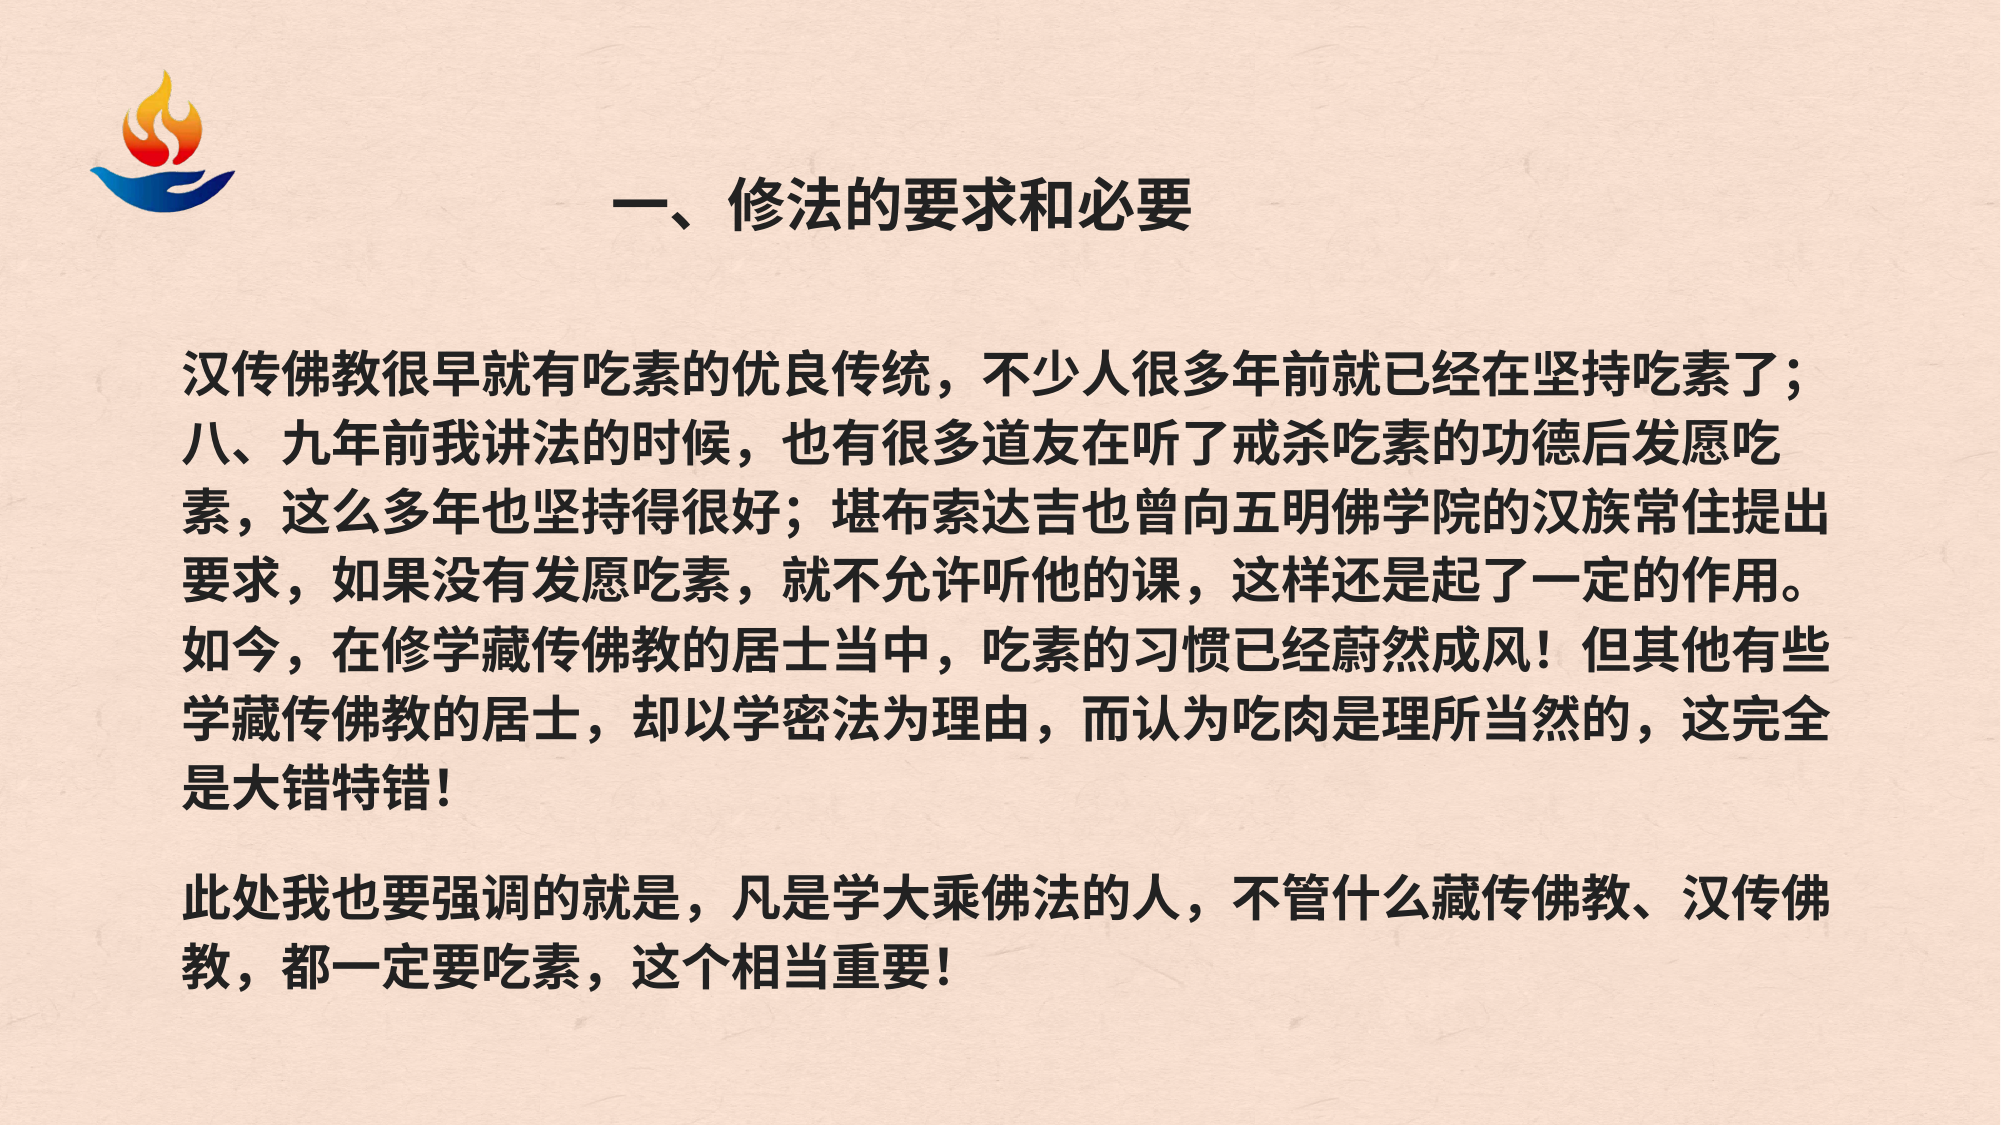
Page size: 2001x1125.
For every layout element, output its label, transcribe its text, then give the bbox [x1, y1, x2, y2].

text_box 汉传佛教很早就有吃素的优良传统，不少人很多年前就已经在坚持吃素了；八、九年前我讲法的时候，也有很多道友在听了戒杀吃素的功德后发愿吃素，这么多年也坚持得很好；堪布索达吉也曾向五明佛学院的汉族常住提出要求，如果没有发愿吃素，就不允许听他的课，这样还是起了一定的作用。如今，在修学藏传佛教的居士当中，吃素的习惯已经蔚然成风！但其他有些学藏传佛教的居士，却以学密法为理由，而认为吃肉是理所当然的，这完全是大错特错！ 此处我也要强调的就是，凡是学大乘佛法的人，不管什么藏传佛教、汉传佛教，都一定要吃素，这个相当重要！ [166, 318, 1856, 1011]
picture [0, 0, 2001, 1125]
text_box 一、修法的要求和必要 [596, 142, 1494, 328]
